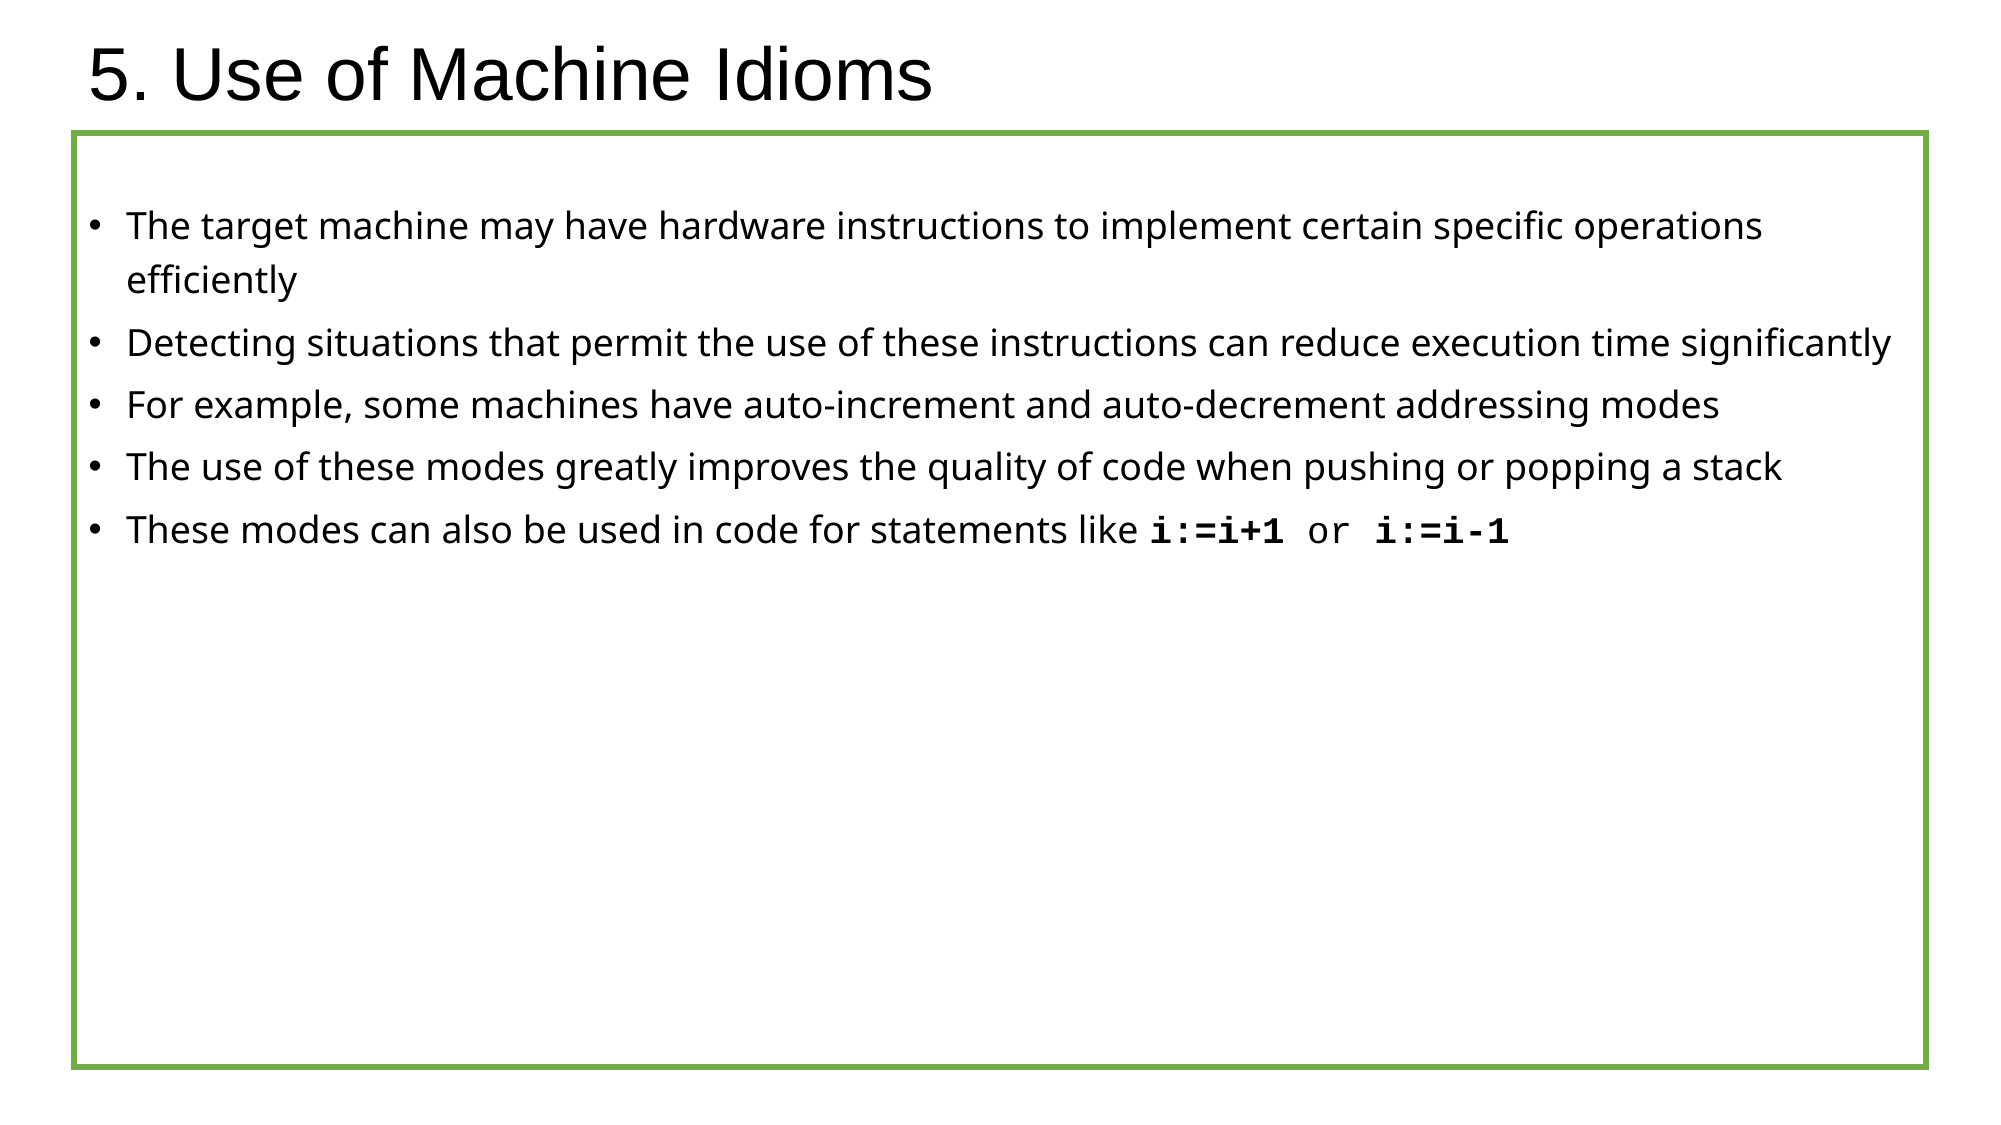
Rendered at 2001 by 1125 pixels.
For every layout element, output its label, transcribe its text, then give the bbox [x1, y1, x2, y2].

title 5. Use of Machine Idioms [73, 0, 1640, 132]
list The target machine may have hardware instructions to implement certain specific operations efficiently Detecting situations that permit the use of these instructions can reduce execution time significantly For example, some machines have auto-increment and auto-decrement addressing modes The use of these modes greatly improves the quality of code when pushing or popping a stack These modes can also be used in code for statements like i:=i+1 or i:=i-1 [73, 132, 1927, 1067]
